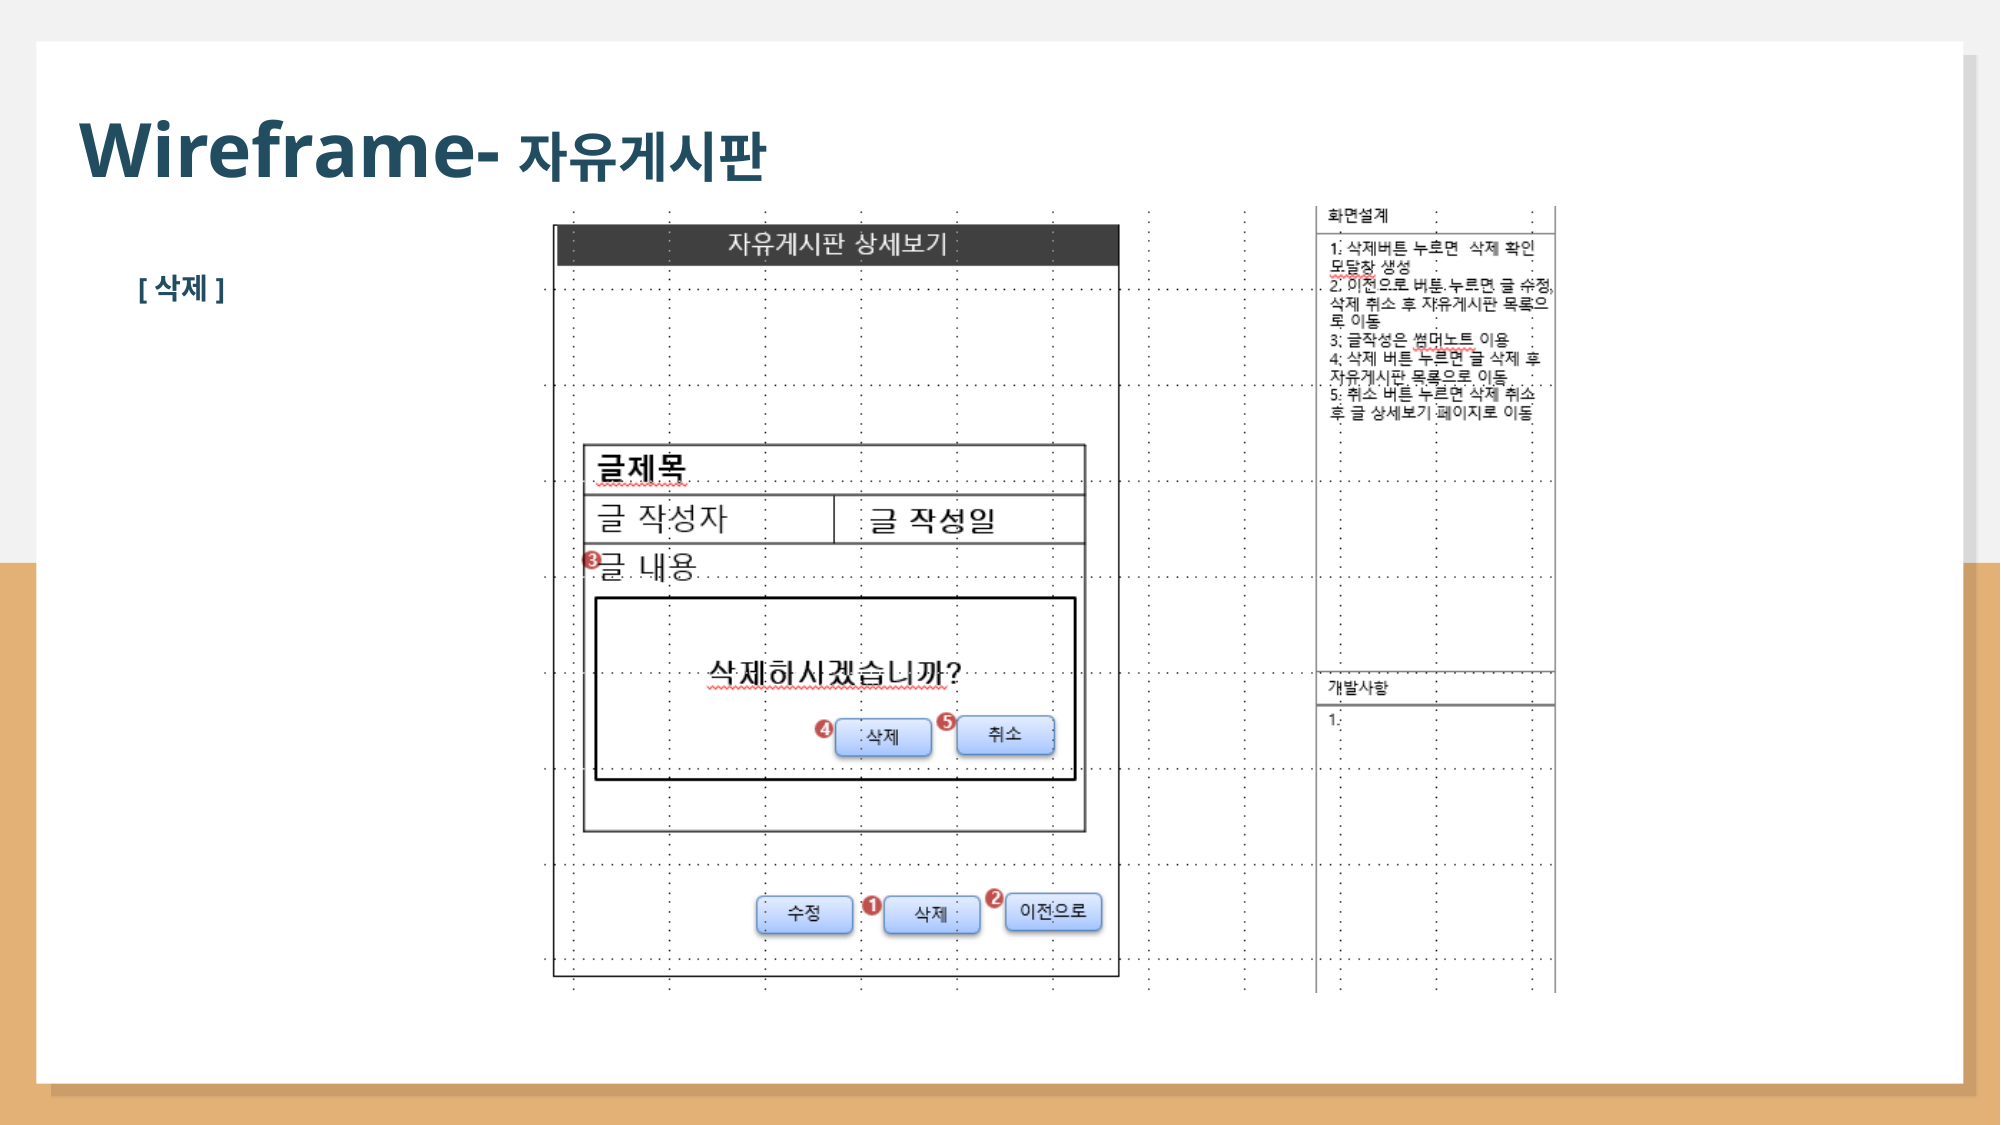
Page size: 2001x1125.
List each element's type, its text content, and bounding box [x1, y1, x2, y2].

text_box Wireframe-자유게시판 [64, 83, 792, 224]
text_box 메인 [35, 40, 1964, 1085]
text_box [0, 563, 2000, 1125]
picture [536, 206, 1559, 993]
text_box [삭제] [123, 263, 536, 313]
text_box [0, 0, 2000, 563]
